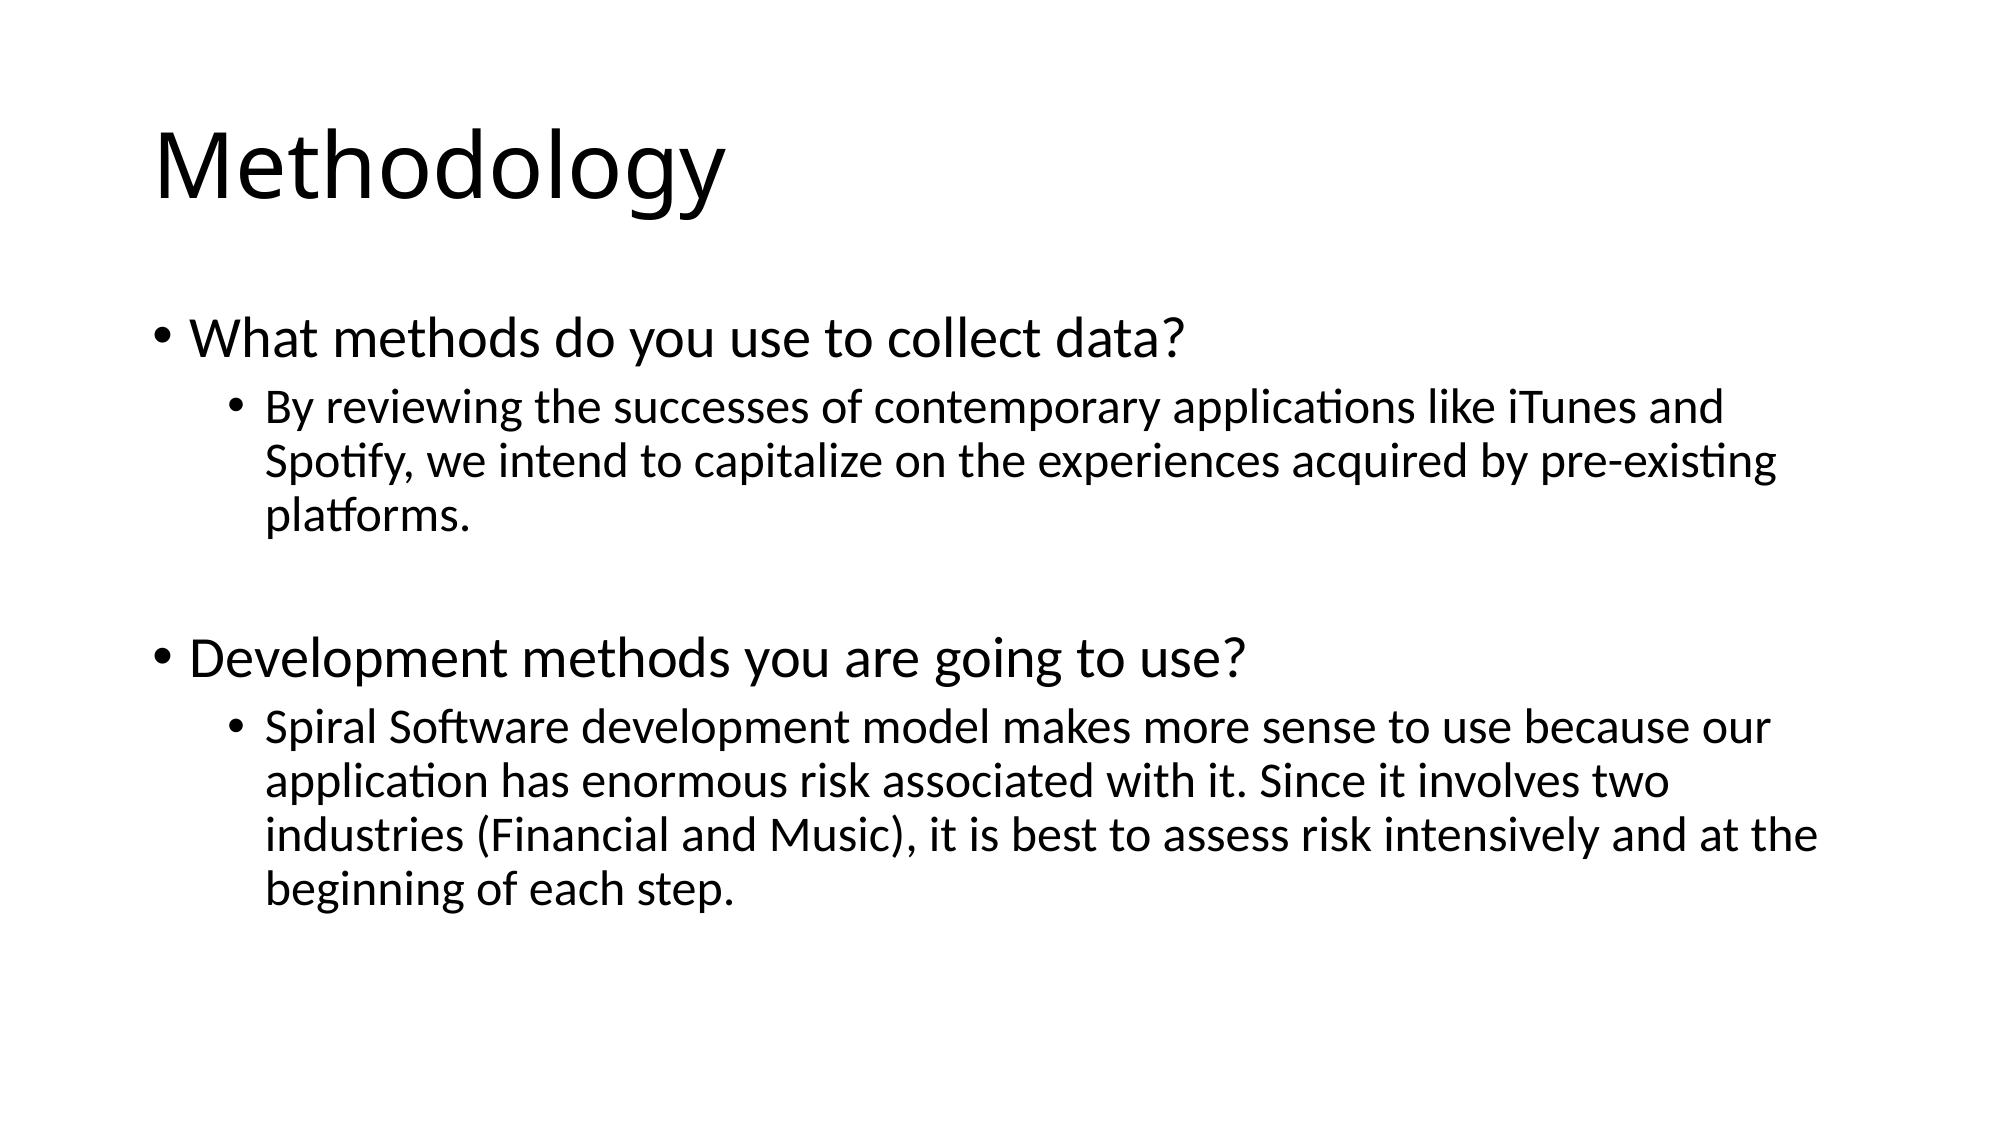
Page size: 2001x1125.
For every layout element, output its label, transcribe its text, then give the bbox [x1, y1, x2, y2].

list What methods do you use to collect data? By reviewing the successes of contemporary applications like iTunes and Spotify, we intend to capitalize on the experiences acquired by pre-existing platforms. Development methods you are going to use? Spiral Software development model makes more sense to use because our application has enormous risk associated with it. Since it involves two industries (Financial and Music), it is best to assess risk intensively and at the beginning of each step. [137, 299, 1863, 1014]
title Methodology [137, 59, 1863, 278]
